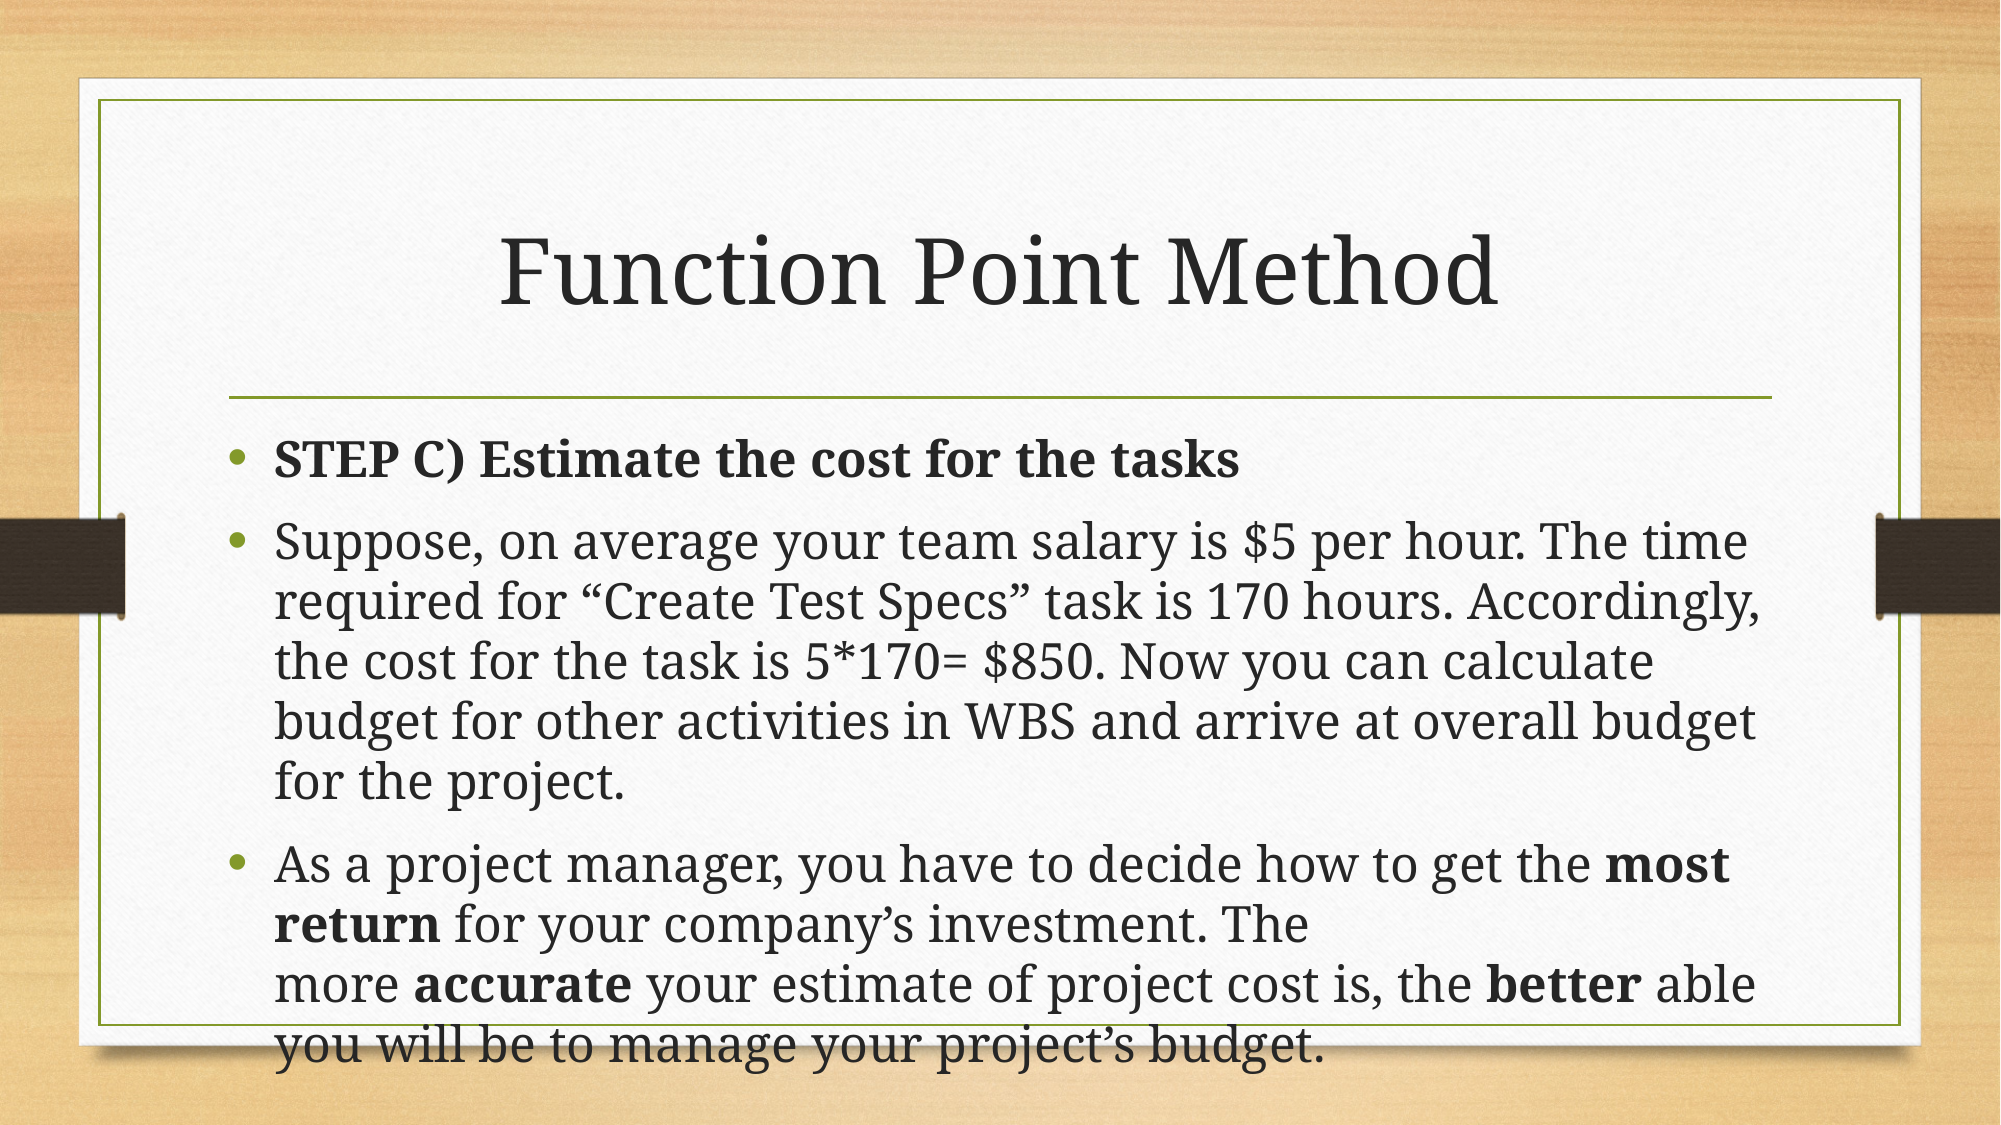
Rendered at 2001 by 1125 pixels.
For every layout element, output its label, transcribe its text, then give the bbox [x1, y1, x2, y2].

list STEP C) Estimate the cost for the tasks Suppose, on average your team salary is $5 per hour. The time required for “Create Test Specs” task is 170 hours. Accordingly, the cost for the task is 5*170= $850. Now you can calculate budget for other activities in WBS and arrive at overall budget for the project. As a project manager, you have to decide how to get the most return for your company’s investment. The more accurate your estimate of project cost is, the better able you will be to manage your project’s budget. [212, 419, 1788, 964]
picture [0, 0, 2001, 1125]
title Function Point Method [212, 161, 1788, 375]
